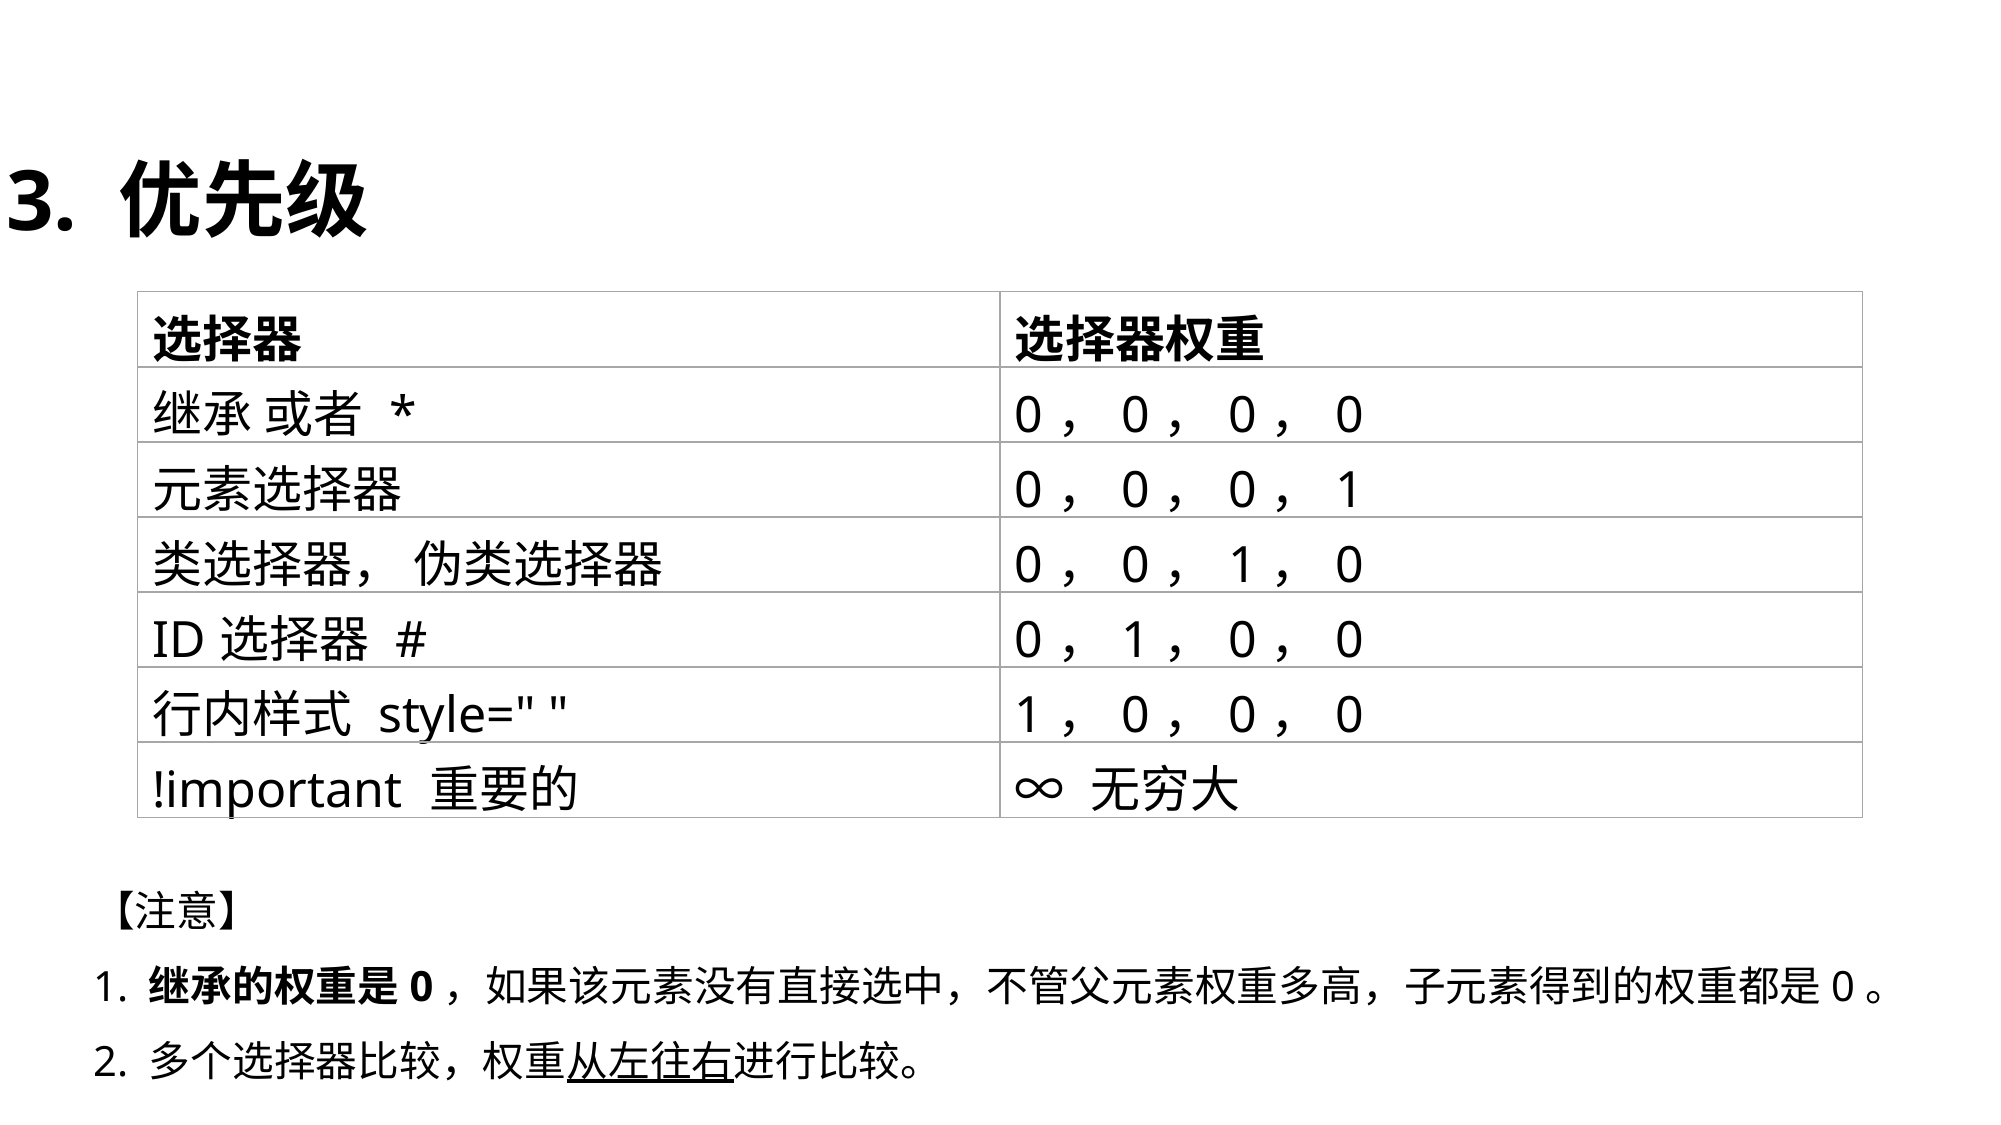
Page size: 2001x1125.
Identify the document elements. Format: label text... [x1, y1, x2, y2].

table_cell 继承 或者 * [138, 368, 999, 441]
table_cell ID选择器 # [138, 593, 999, 666]
table_header 选择器 [138, 292, 999, 366]
table_cell 0，0，0，1 [1001, 443, 1862, 516]
table_cell 行内样式 style=" " [138, 668, 999, 741]
table_cell 1，0，0，0 [1001, 668, 1862, 741]
table_cell !important 重要的 [138, 743, 999, 817]
text_box 3. 优先级 [0, 140, 384, 255]
table_cell 元素选择器 [138, 443, 999, 516]
table_cell 0，0，0，0 [1001, 368, 1862, 441]
table_cell 类选择器， 伪类选择器 [138, 518, 999, 591]
table_cell 0，1，0，0 [1001, 593, 1862, 666]
text_box 【注意】 1. 继承的权重是0，如果该元素没有直接选中，不管父元素权重多高，子元素得到的权重都是0。 2. 多个选择器比较，权重从左往右进行比较。 [78, 852, 1922, 1092]
table_cell ∞ 无穷大 [1001, 743, 1862, 817]
table_header 选择器权重 [1001, 292, 1862, 366]
table_cell 0，0，1，0 [1001, 518, 1862, 591]
